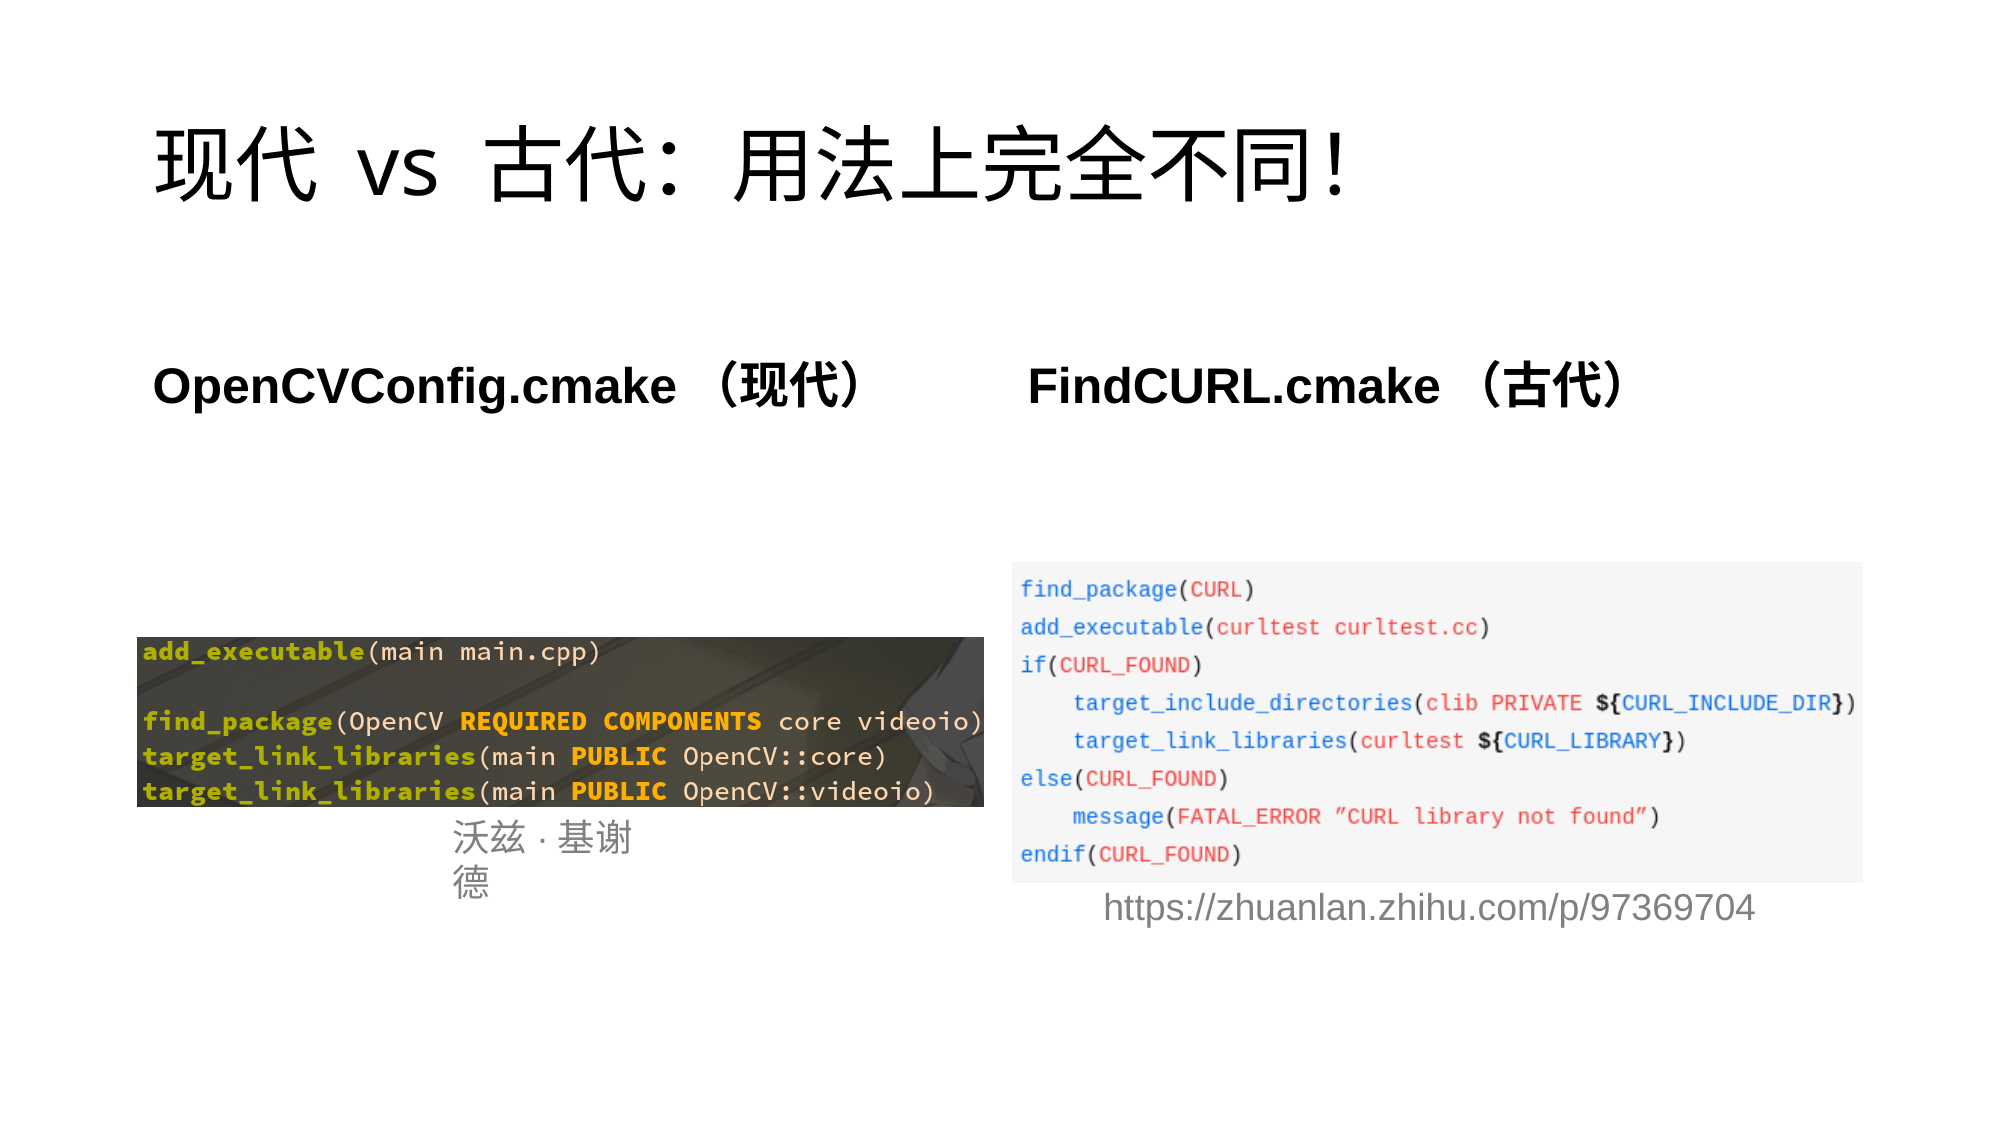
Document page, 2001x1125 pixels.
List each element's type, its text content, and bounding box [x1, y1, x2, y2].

title 现代 vs 古代：用法上完全不同！ [137, 59, 1863, 278]
list FindCURL.cmake（古代） [1012, 286, 1863, 422]
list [137, 637, 984, 807]
text_box 沃兹·基谢德 [437, 807, 684, 912]
list OpenCVConfig.cmake（现代） [137, 286, 984, 422]
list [1012, 561, 1863, 883]
text_box https://zhuanlan.zhihu.com/p/97369704 [1088, 883, 1787, 936]
